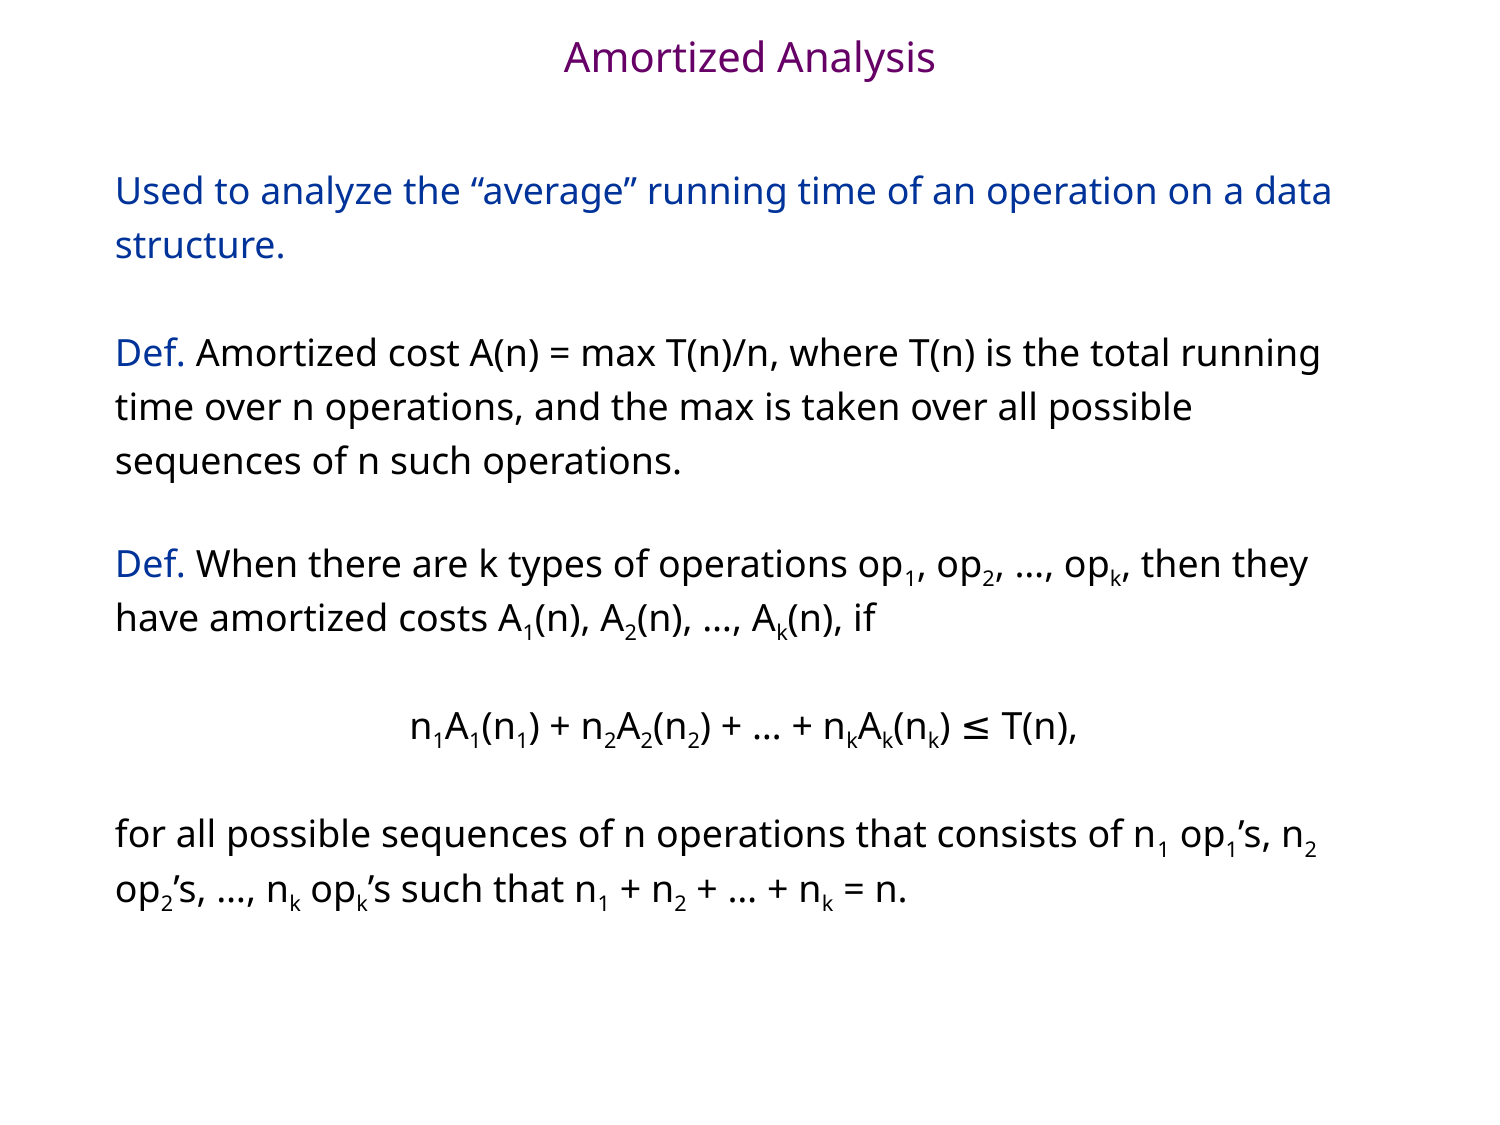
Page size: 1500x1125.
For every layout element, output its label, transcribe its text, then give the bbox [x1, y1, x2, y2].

title Amortized Analysis [0, 24, 1500, 100]
list Used to analyze the “average” running time of an operation on a data structure. Def. Amortized cost A(n) = max T(n)/n, where T(n) is the total running time over n operations, and the max is taken over all possible sequences of n such operations. Def. When there are k types of operations op1, op2, …, opk, then they have amortized costs A1(n), A2(n), …, Ak(n), if n1A1(n1) + n2A2(n2) + … + nkAk(nk) ≤ T(n), for all possible sequences of n operations that consists of n1 op1’s, n2 op2’s, …, nk opk’s such that n1 + n2 + … + nk = n. [99, 149, 1388, 1038]
